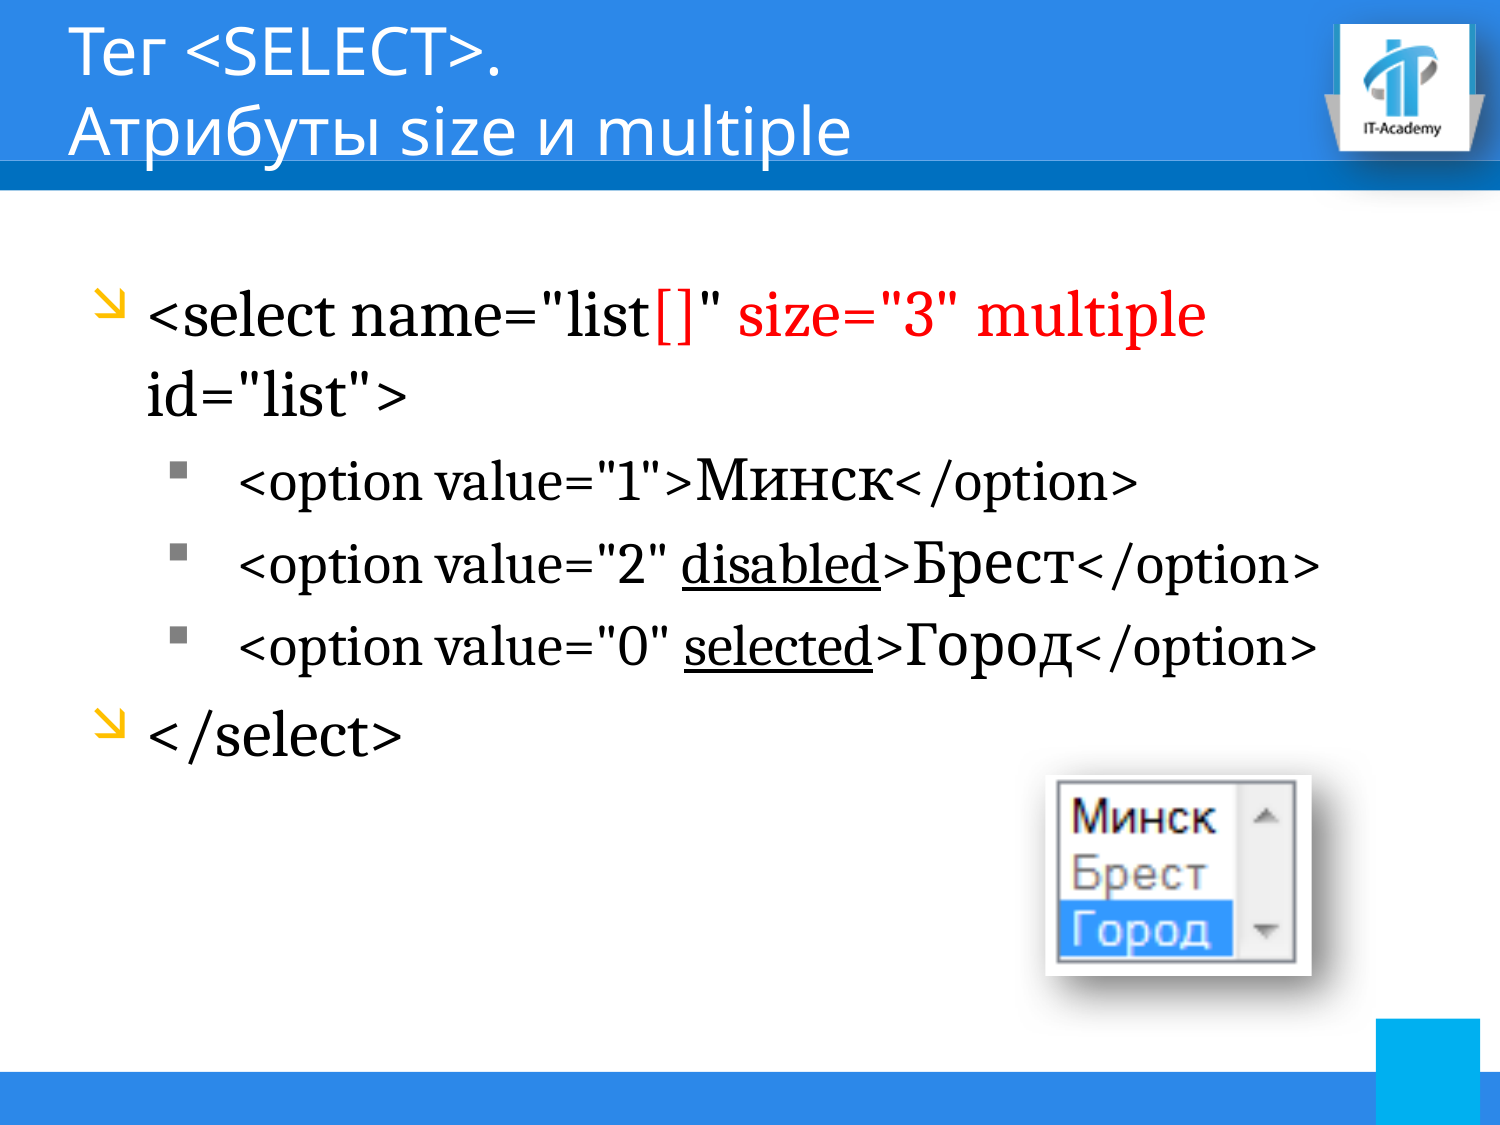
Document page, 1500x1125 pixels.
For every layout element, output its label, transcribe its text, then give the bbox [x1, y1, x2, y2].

list <select name="list[]" size="3" multiple id="list"> <option value="1">Минск</option> <option value="2" disabled>Брест</option> <option value="0" selected>Город</option> </select> [75, 262, 1483, 1005]
title Тег <SELECT>. Атрибуты size и multiple [53, 42, 1404, 135]
picture [1045, 775, 1312, 976]
picture [1323, 24, 1487, 153]
